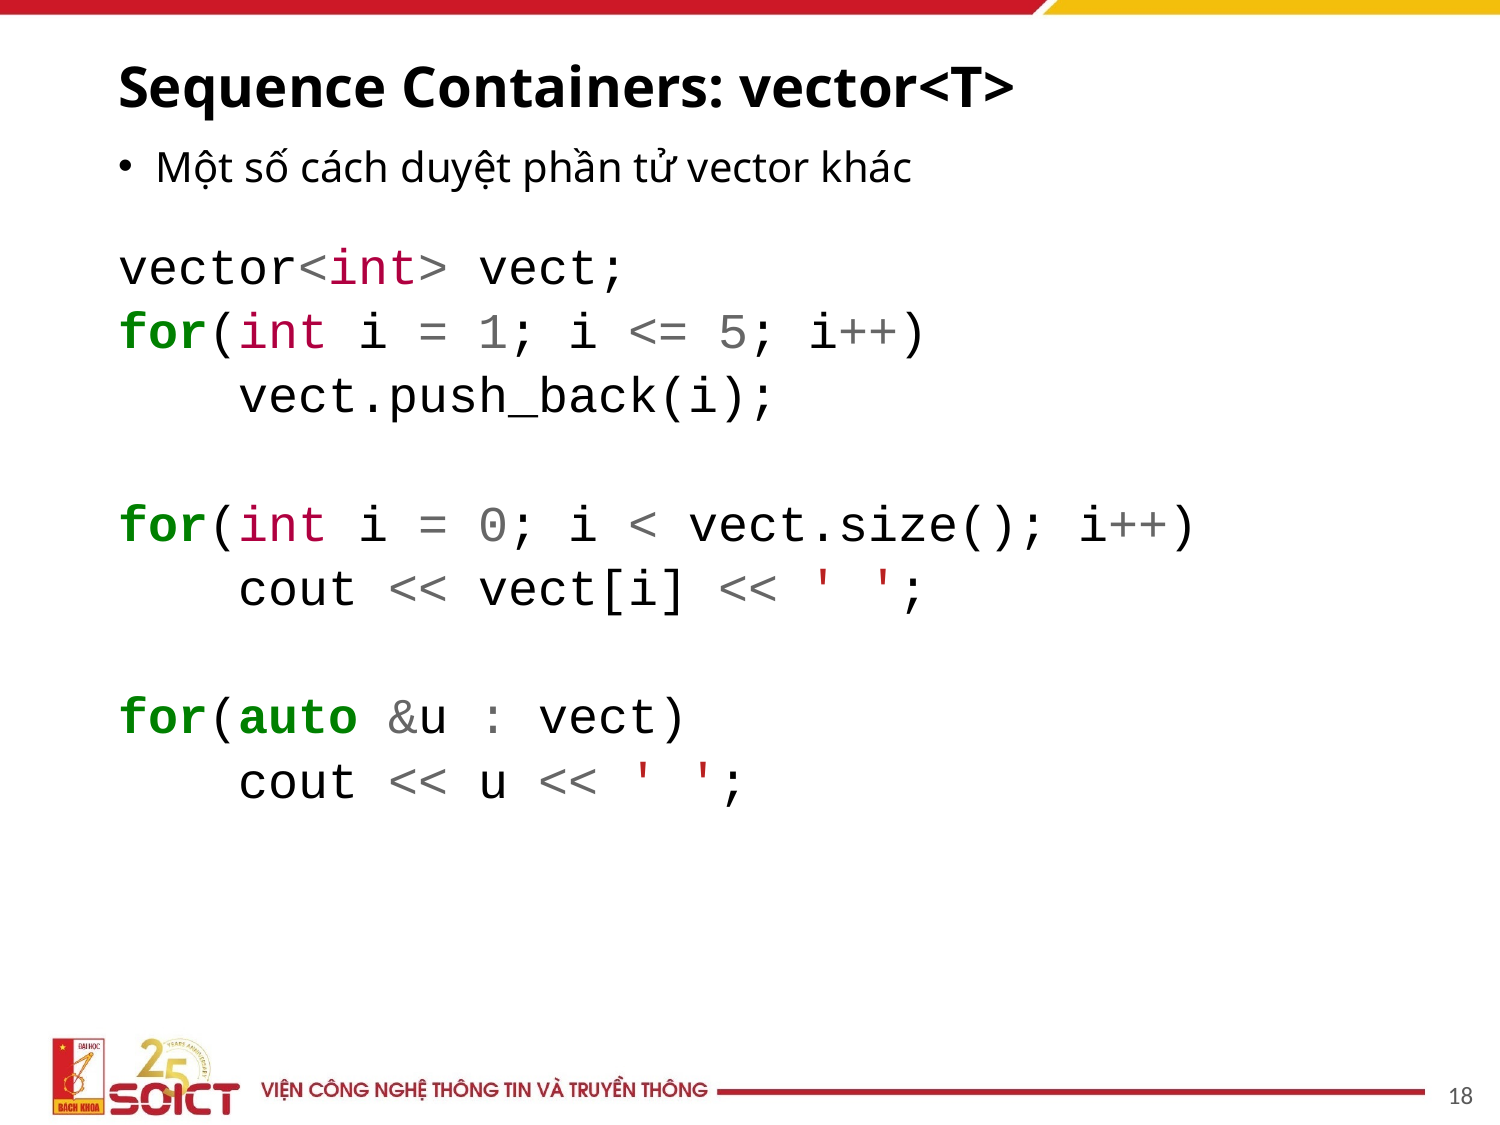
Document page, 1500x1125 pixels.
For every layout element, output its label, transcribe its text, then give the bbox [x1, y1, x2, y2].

title Sequence Containers: vector<T> [103, 24, 1397, 132]
list Một số cách duyệt phần tử vector khác vector<int> vect; for(int i = 1; i <= 5; i++) vect.push_back(i); for(int i = 0; i < vect.size(); i++) cout << vect[i] << ' '; for(auto &u : vect) cout << u << ' '; [103, 132, 1397, 988]
slide_number 18 [1300, 1065, 1489, 1125]
picture [0, 0, 1500, 1125]
